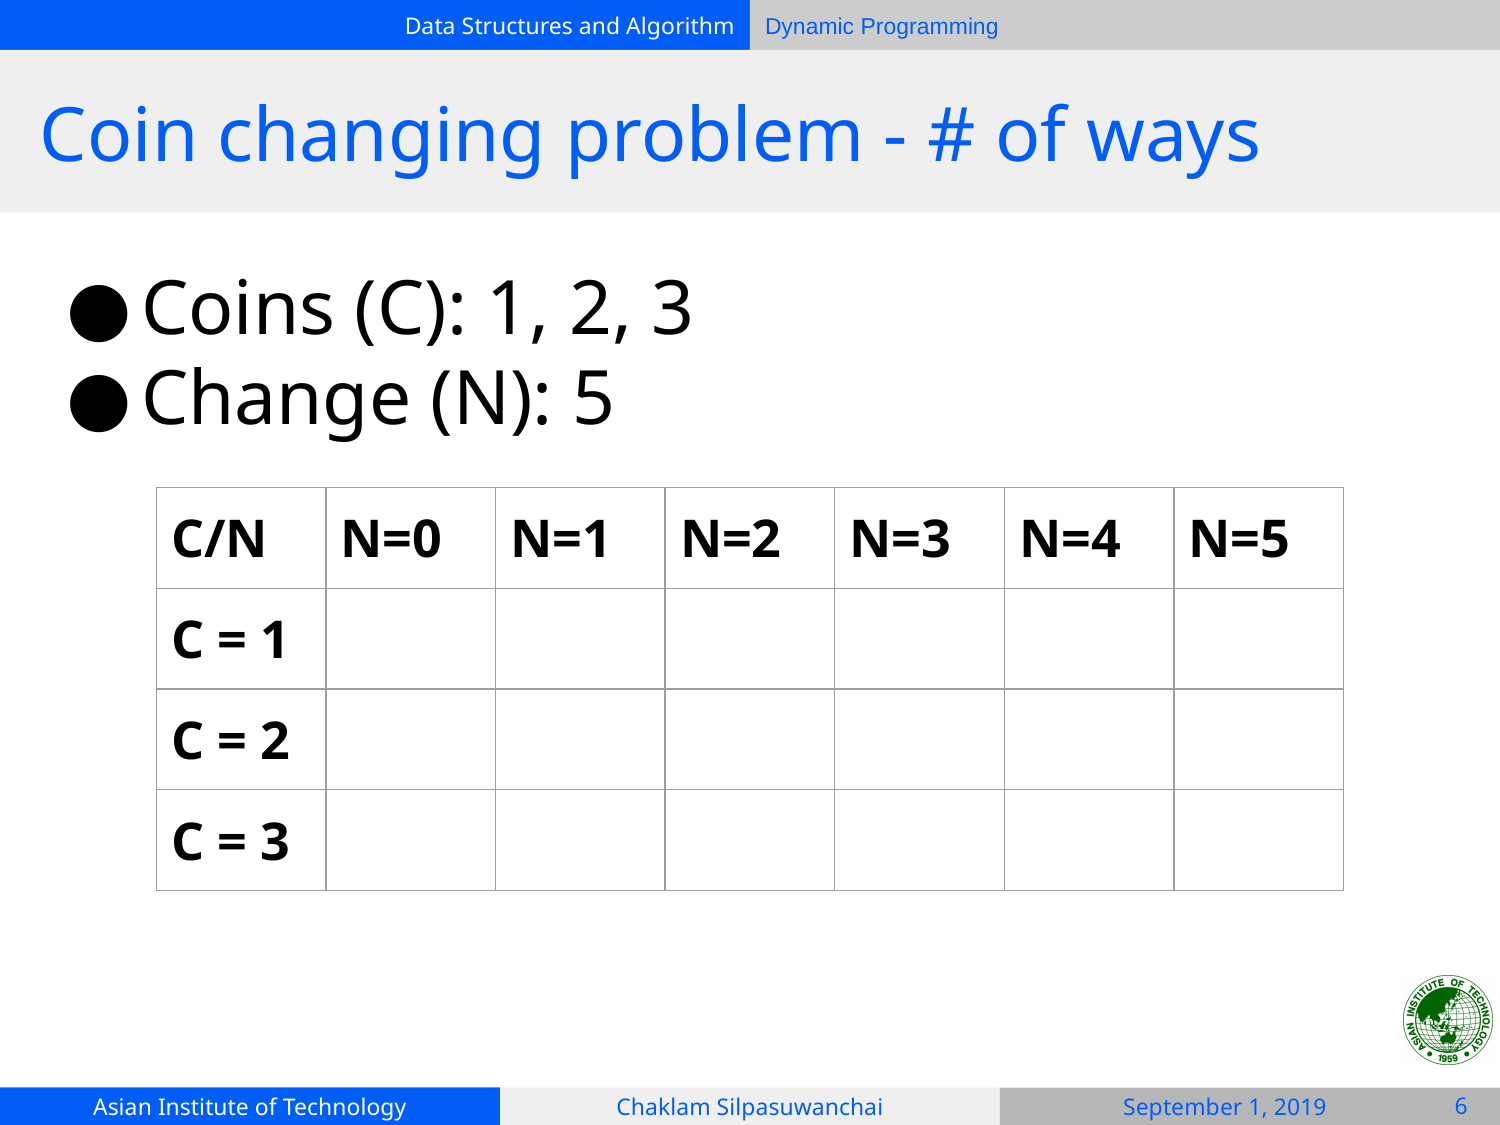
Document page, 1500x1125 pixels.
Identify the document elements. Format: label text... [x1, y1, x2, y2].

table_cell [666, 790, 834, 890]
table_header N=5 [1175, 488, 1343, 588]
table_cell [835, 790, 1004, 890]
table_cell [327, 690, 495, 789]
table_cell [327, 790, 495, 890]
table_cell [496, 790, 664, 890]
table_cell [835, 589, 1004, 688]
title Coin changing problem - # of ways [24, 50, 1475, 213]
picture [1403, 975, 1493, 1065]
table_cell [666, 690, 834, 789]
table_cell [1005, 790, 1173, 890]
table_cell [835, 690, 1004, 789]
table_cell C = 3 [157, 790, 325, 890]
table_cell [496, 589, 664, 688]
table_cell [1005, 589, 1173, 688]
table_cell [1175, 589, 1343, 688]
list Coins (C): 1, 2, 3 Change (N): 5 [51, 252, 1449, 485]
table_header N=4 [1005, 488, 1173, 588]
table_cell [1175, 690, 1343, 789]
table_header N=2 [666, 488, 834, 588]
table_header N=0 [327, 488, 495, 588]
table_cell C = 2 [157, 690, 325, 789]
table_header N=1 [496, 488, 664, 588]
table_cell C = 1 [157, 589, 325, 688]
table_cell [1175, 790, 1343, 890]
table_cell [327, 589, 495, 688]
table_cell [666, 589, 834, 688]
slide_number ‹#› [1422, 1088, 1500, 1125]
table_header C/N [157, 488, 325, 588]
table_cell [496, 690, 664, 789]
table_cell [1005, 690, 1173, 789]
table_header N=3 [835, 488, 1004, 588]
